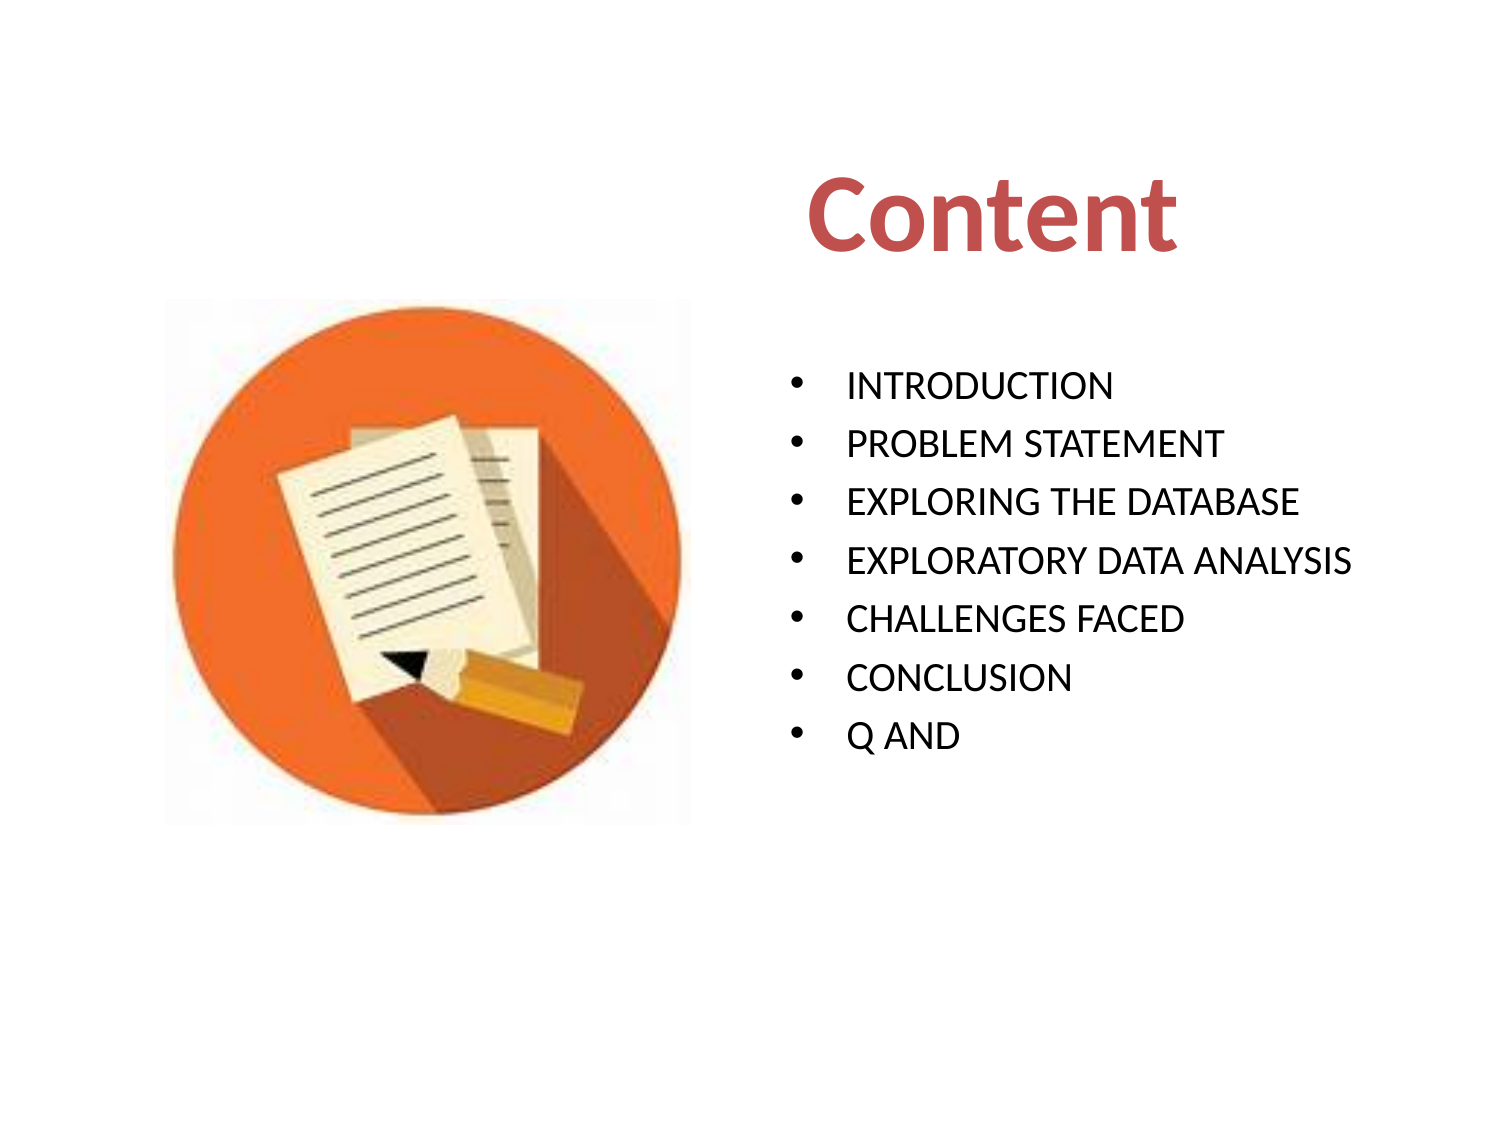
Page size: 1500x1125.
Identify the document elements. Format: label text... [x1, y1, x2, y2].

title Content [249, 99, 1500, 313]
picture [165, 299, 691, 826]
list INTRODUCTION PROBLEM STATEMENT EXPLORING THE DATABASE EXPLORATORY DATA ANALYSIS CHALLENGES FACED CONCLUSION Q AND [774, 350, 1450, 1000]
